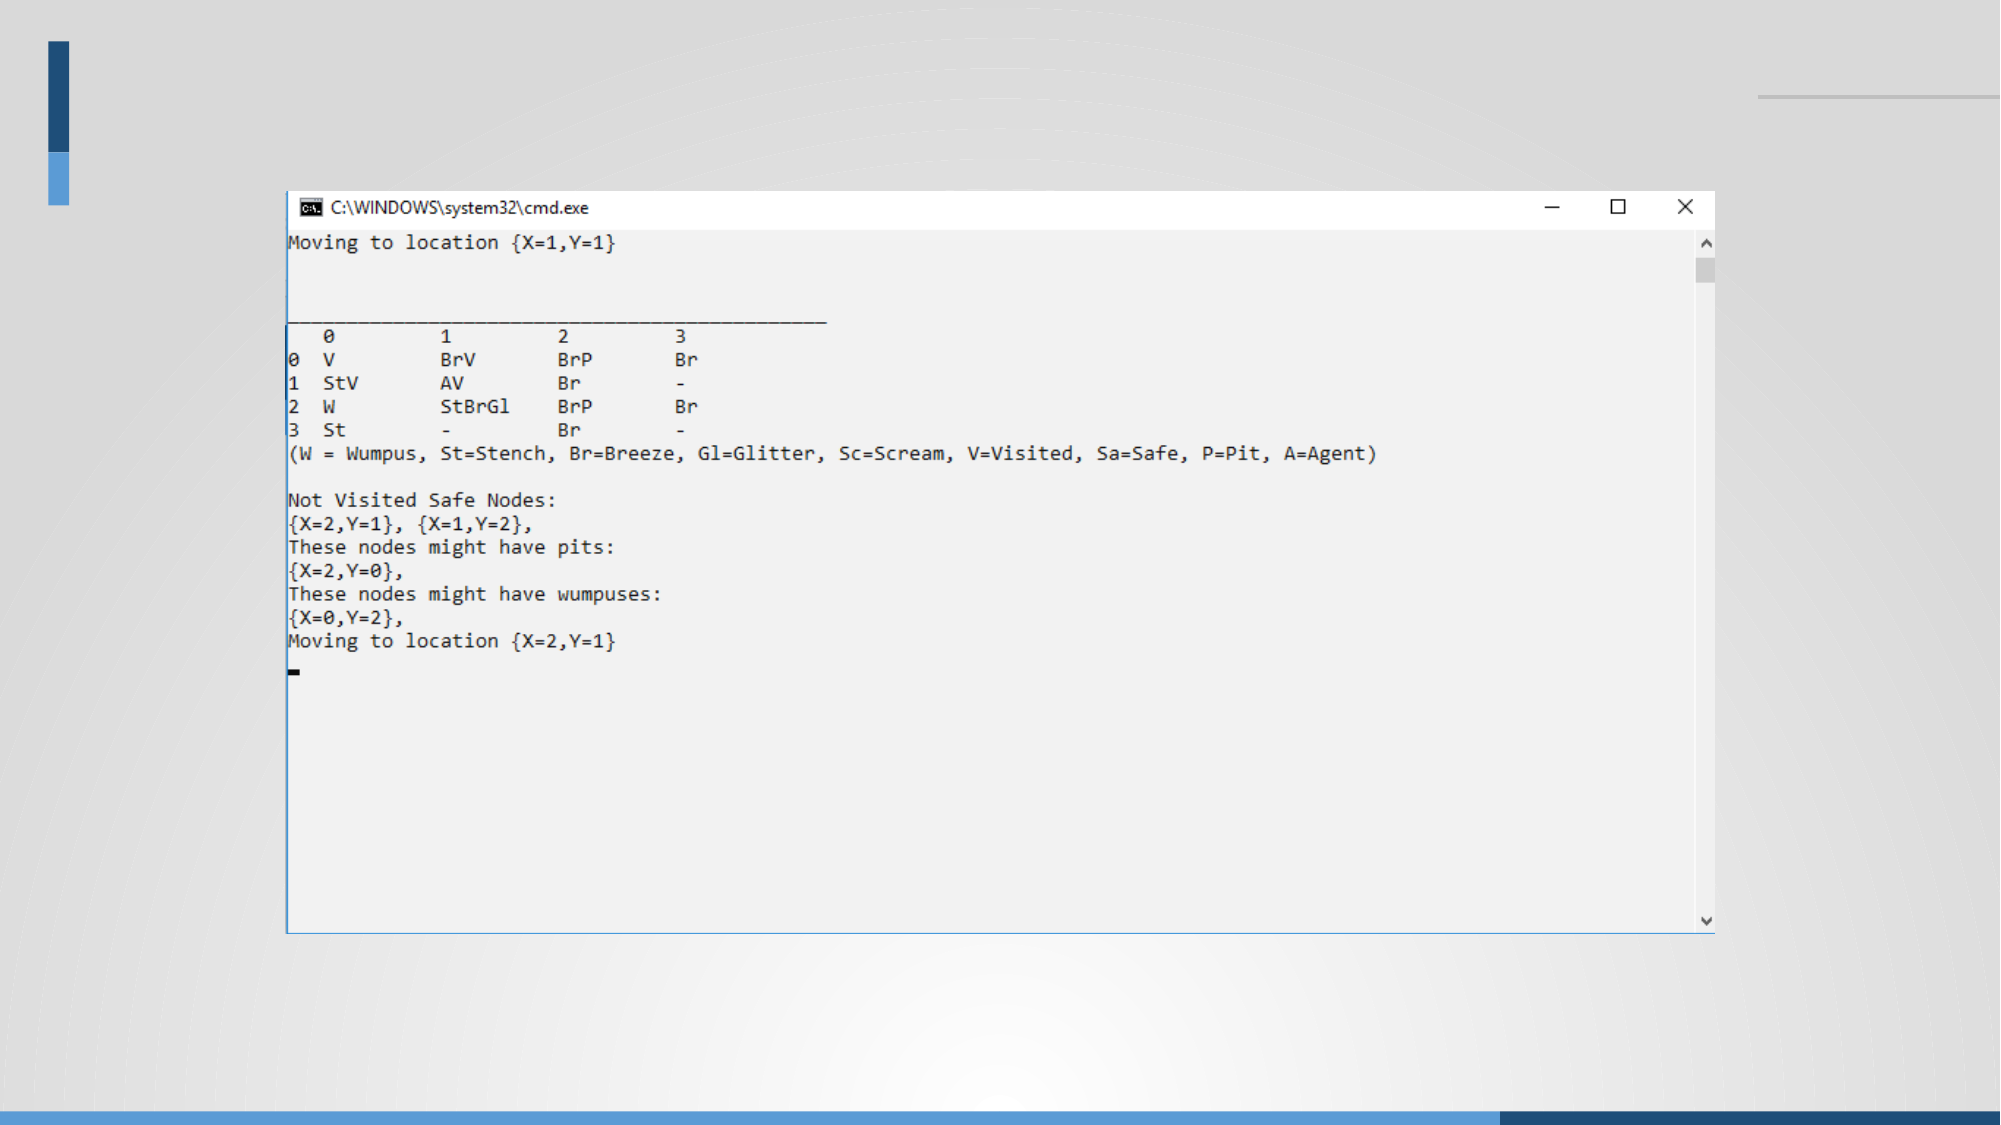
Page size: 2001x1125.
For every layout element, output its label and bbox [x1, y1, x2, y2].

picture [285, 191, 1715, 934]
